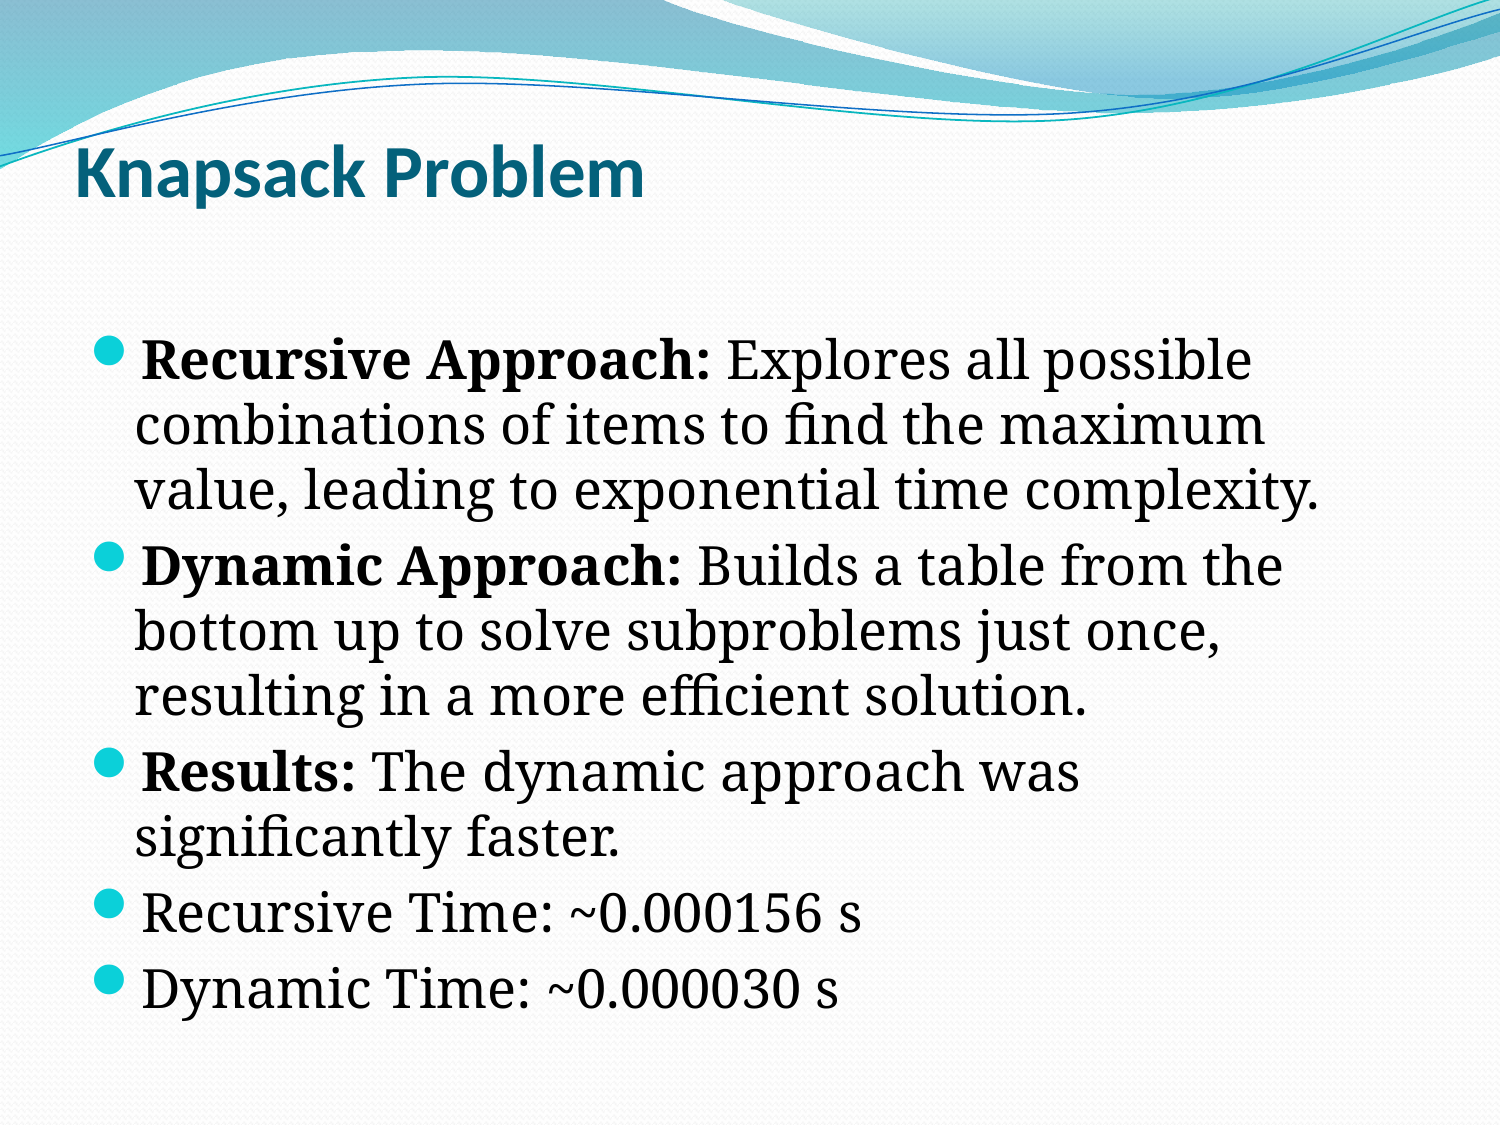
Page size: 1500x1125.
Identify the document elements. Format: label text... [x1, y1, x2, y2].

list Recursive Approach: Explores all possible combinations of items to find the maximum value, leading to exponential time complexity. Dynamic Approach: Builds a table from the bottom up to solve subproblems just once, resulting in a more efficient solution. Results: The dynamic approach was significantly faster. Recursive Time: ~0.000156 s Dynamic Time: ~0.000030 s [75, 317, 1425, 1038]
title Knapsack Problem [75, 115, 1425, 303]
